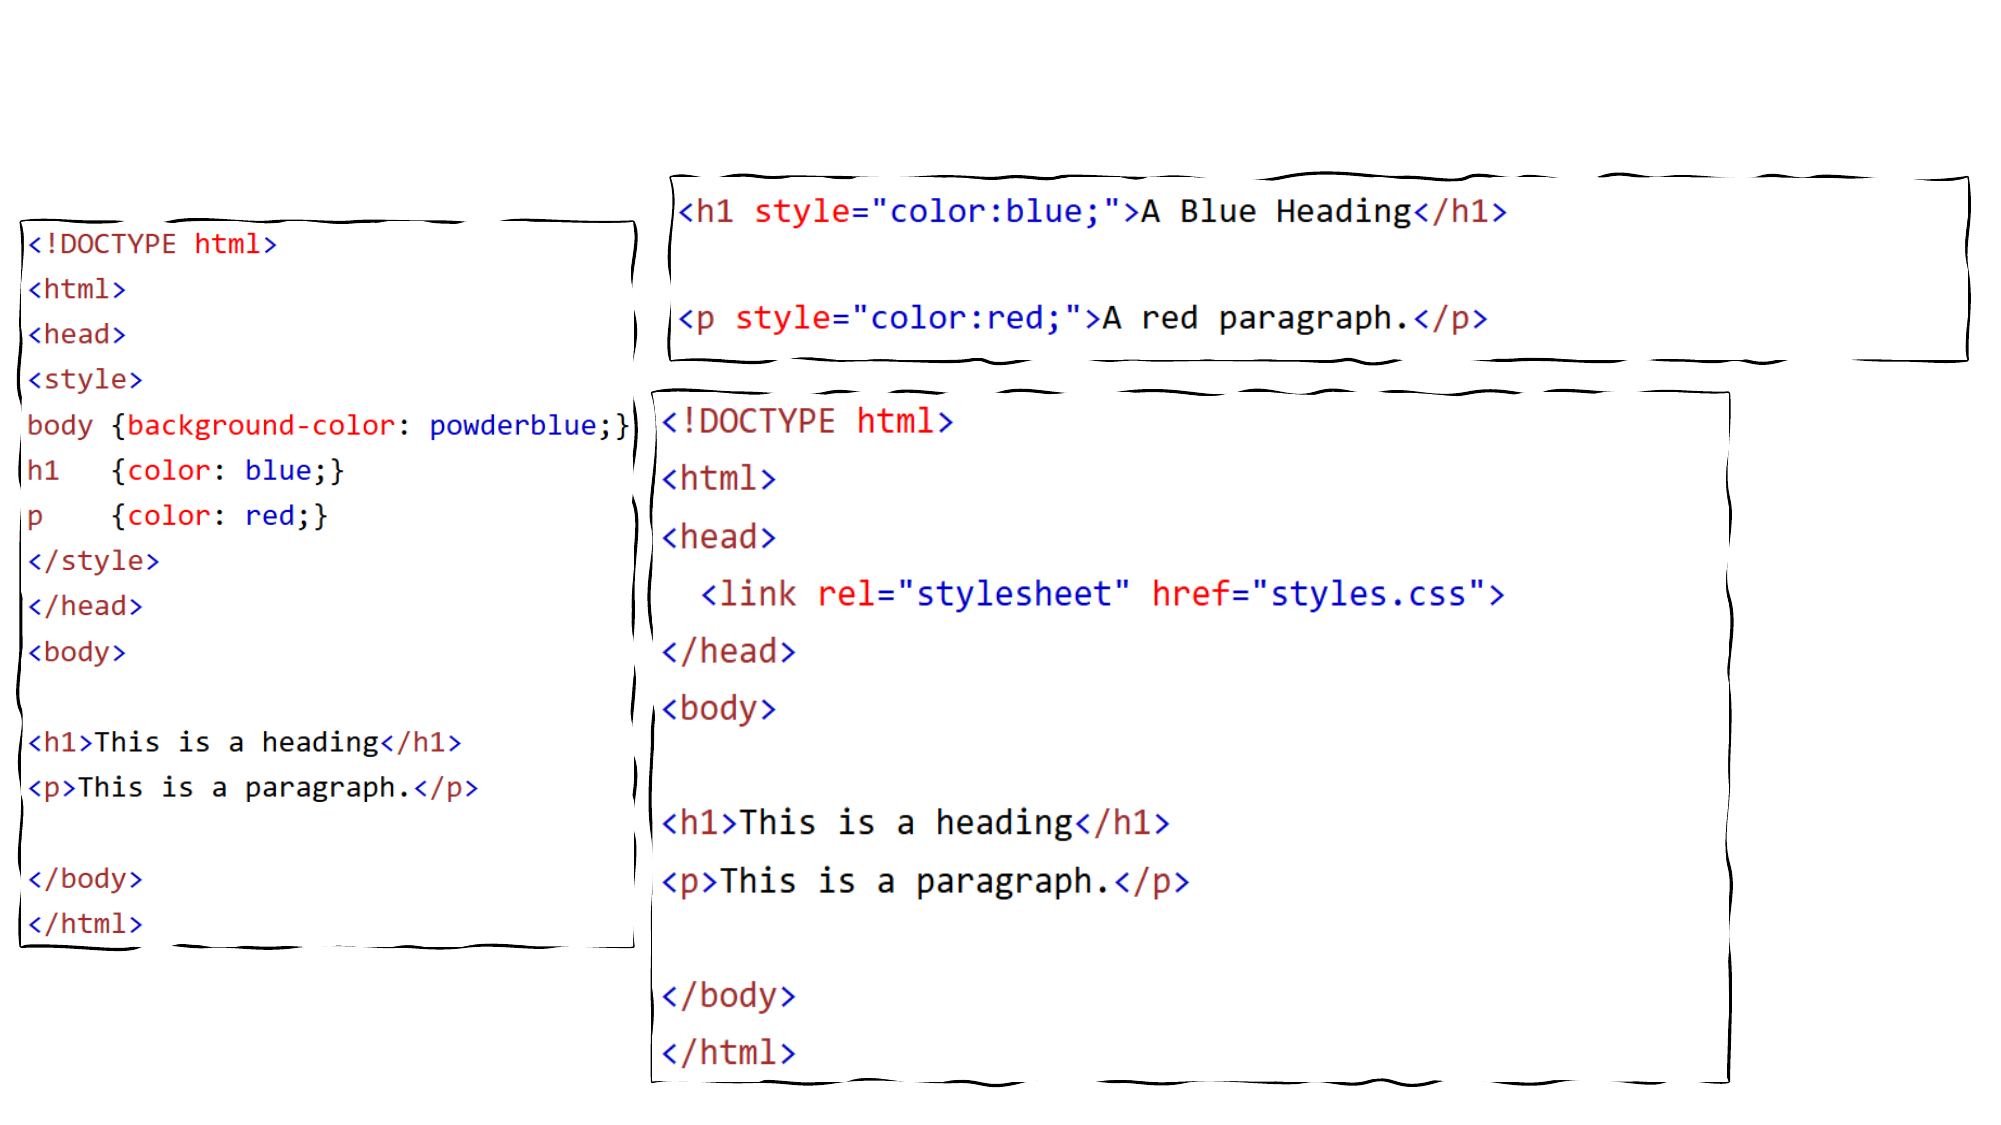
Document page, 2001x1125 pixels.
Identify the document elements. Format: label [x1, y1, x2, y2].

picture [652, 392, 1729, 1082]
picture [20, 221, 634, 947]
picture [670, 177, 1968, 360]
